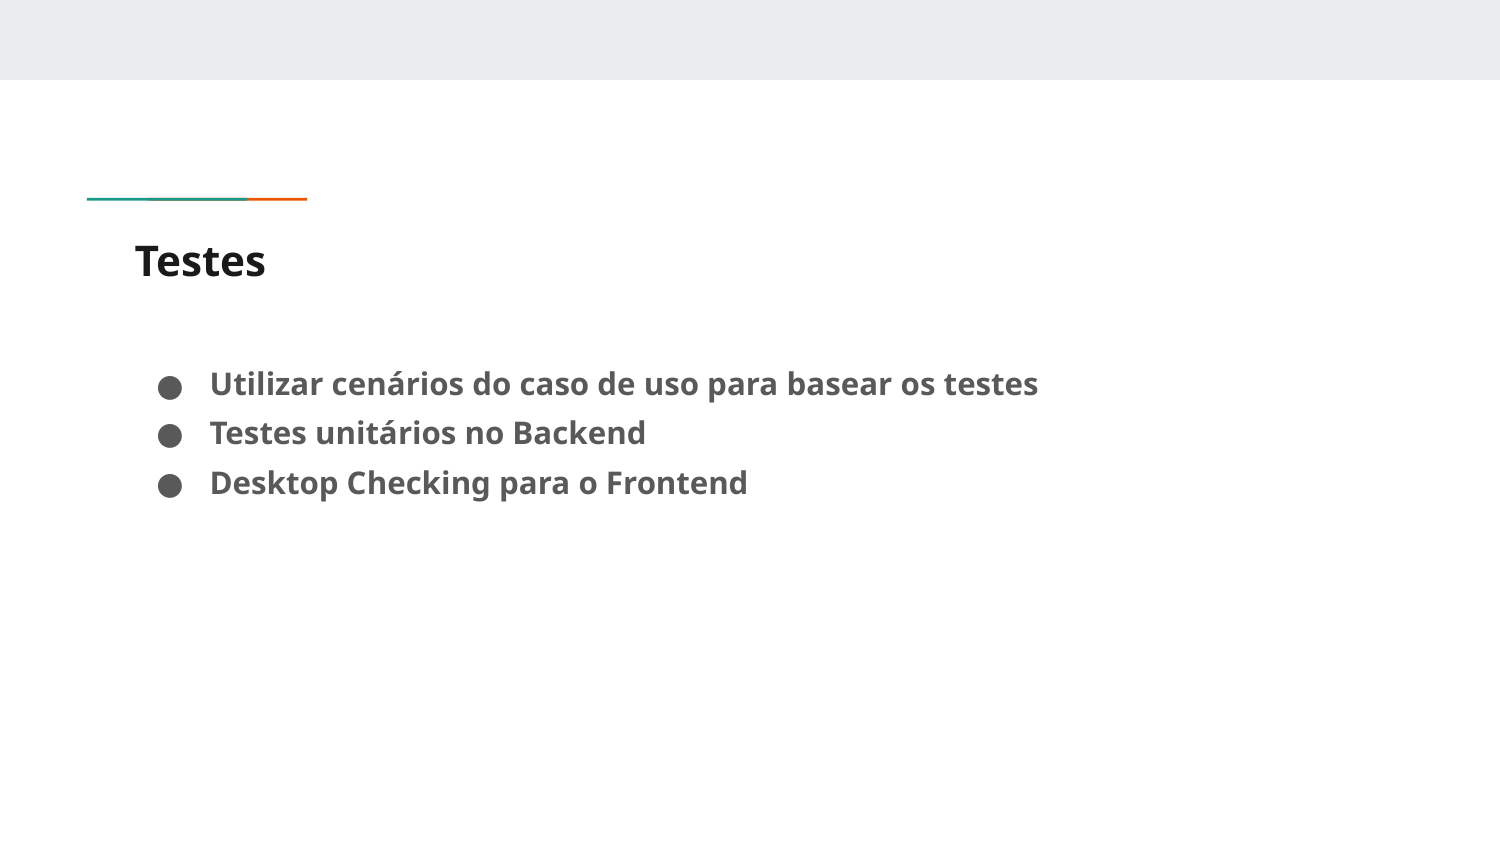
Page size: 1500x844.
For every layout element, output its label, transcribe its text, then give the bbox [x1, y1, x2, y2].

title Testes [119, 216, 1381, 305]
list Utilizar cenários do caso de uso para basear os testes Testes unitários no Backend Desktop Checking para o Frontend [119, 341, 1381, 844]
